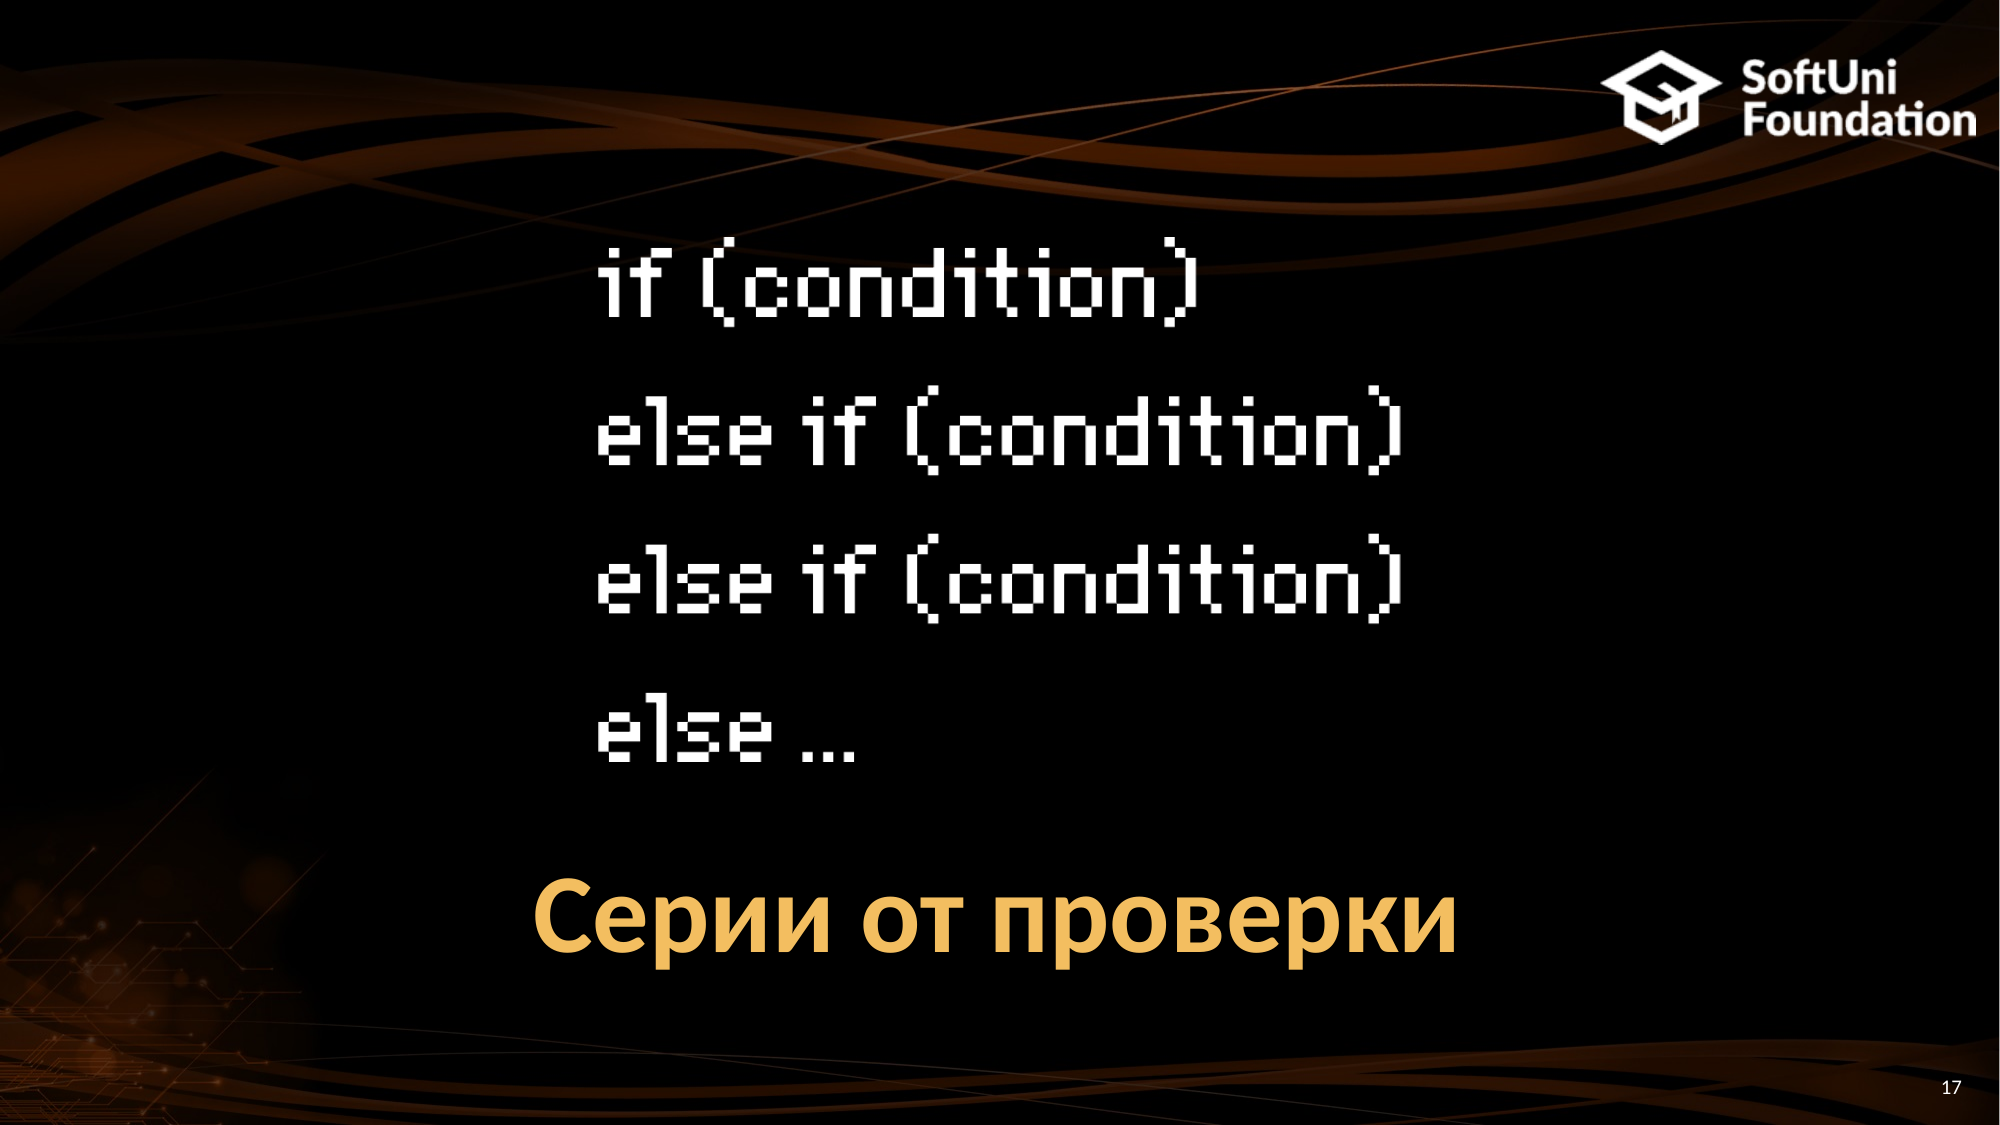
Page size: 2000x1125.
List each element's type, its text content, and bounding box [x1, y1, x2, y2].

picture [0, 0, 2000, 1125]
title Серии от проверки [515, 825, 1485, 1008]
slide_number 17 [1897, 1070, 1968, 1103]
